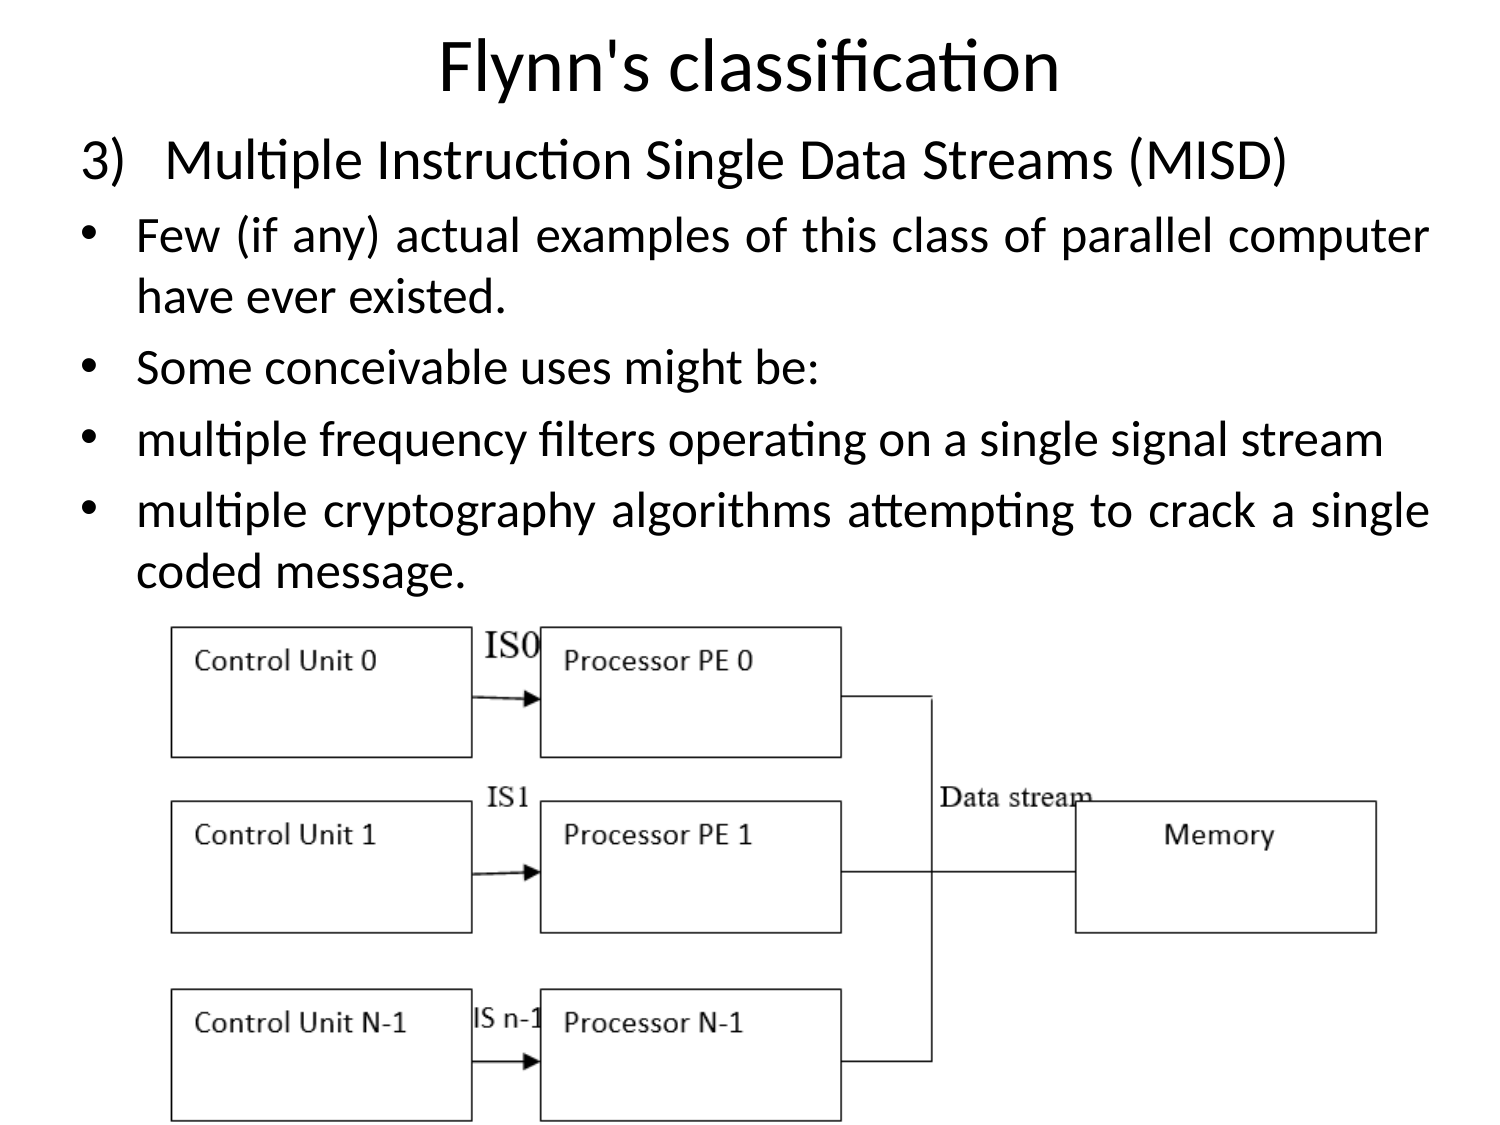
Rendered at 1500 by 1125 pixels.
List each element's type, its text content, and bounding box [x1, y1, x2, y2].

title Flynn's classification [75, 7, 1425, 113]
list Multiple Instruction Single Data Streams (MISD) Few (if any) actual examples of this class of parallel computer have ever existed. Some conceivable uses might be: multiple frequency filters operating on a single signal stream multiple cryptography algorithms attempting to crack a single coded message. [64, 113, 1447, 1071]
picture [135, 597, 1396, 1125]
